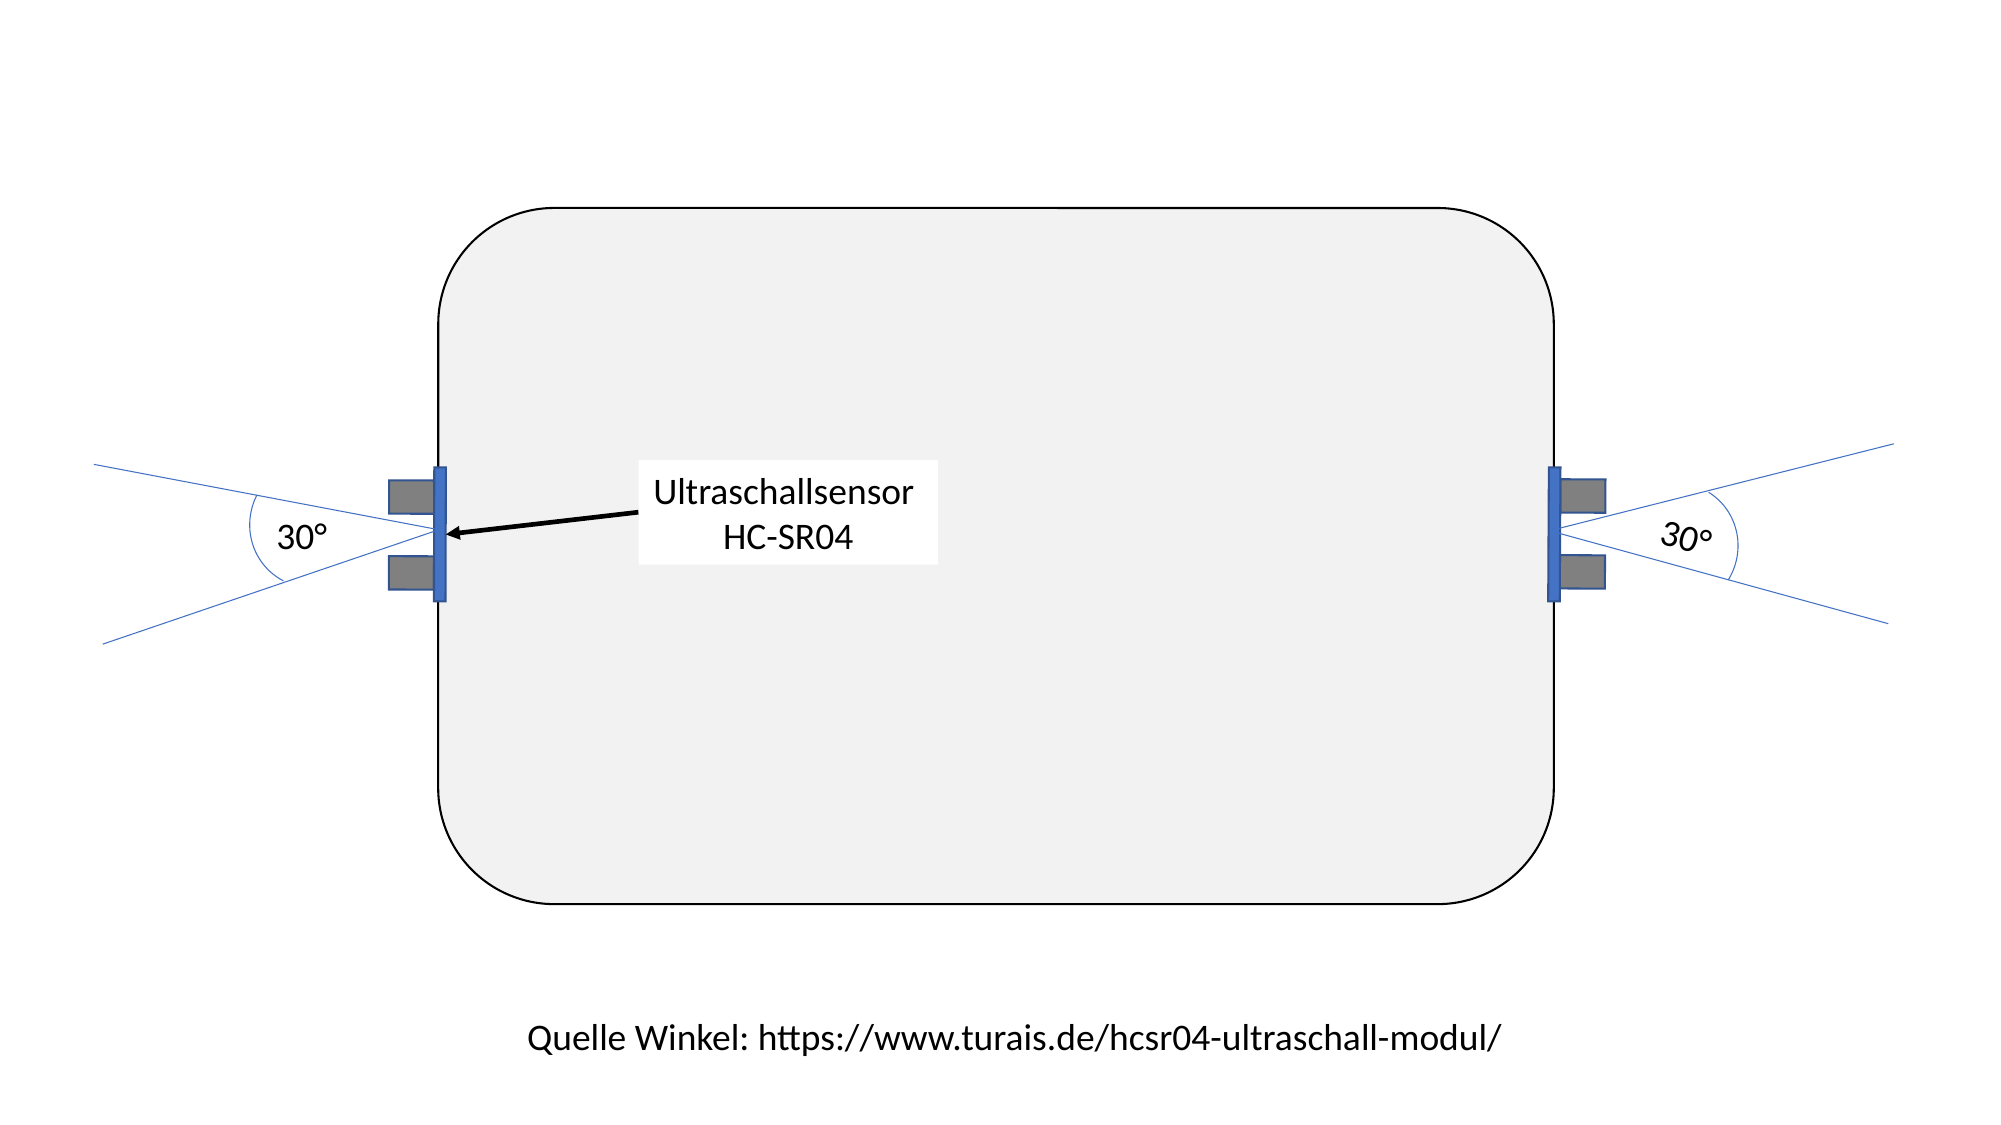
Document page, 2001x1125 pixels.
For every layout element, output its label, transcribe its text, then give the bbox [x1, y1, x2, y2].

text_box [82, 450, 452, 629]
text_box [452, 512, 637, 535]
text_box Ultraschallsensor HC-SR04 [638, 459, 938, 565]
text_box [1537, 445, 1907, 624]
text_box [437, 206, 1555, 906]
text_box Quelle Winkel: https://www.turais.de/hcsr04-ultraschall-modul/ [512, 1005, 1518, 1065]
